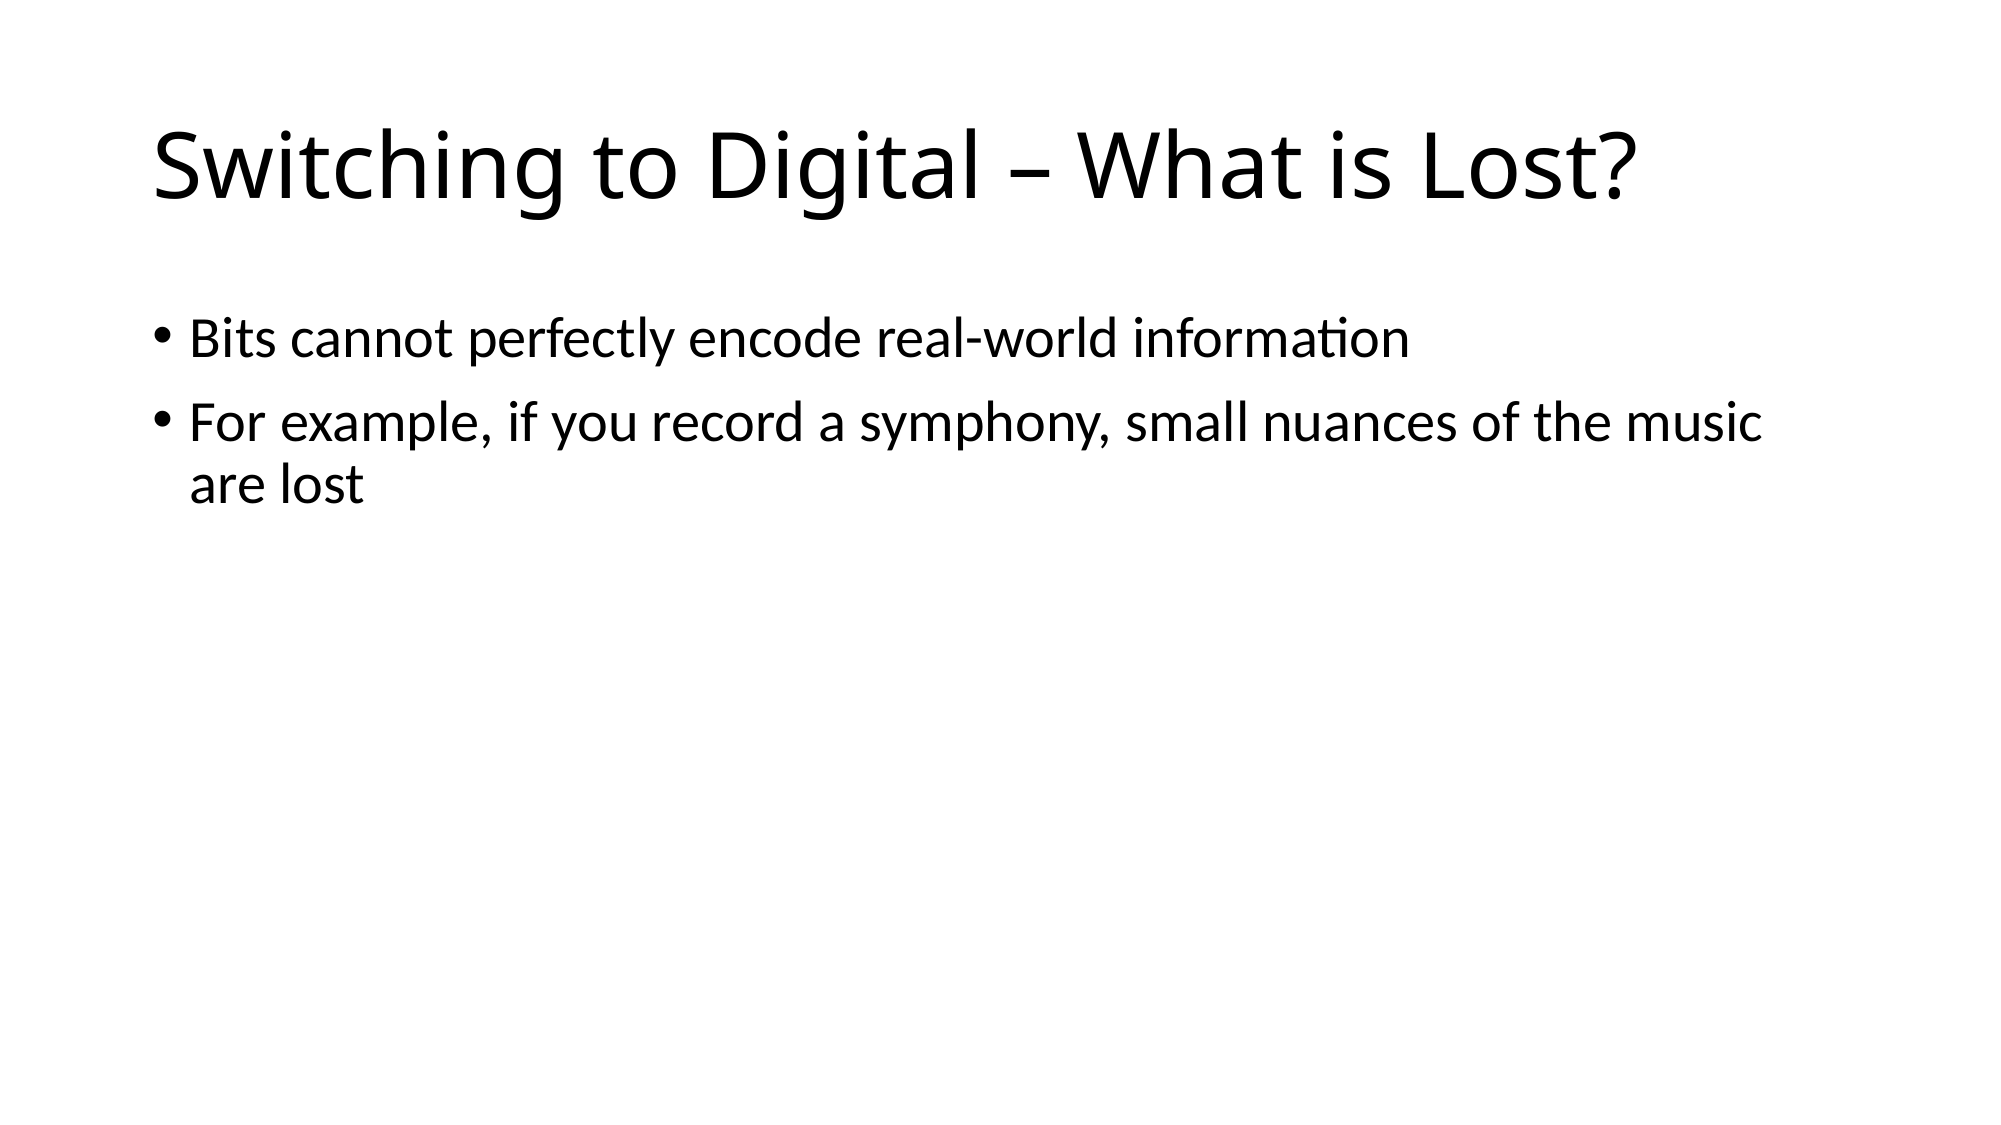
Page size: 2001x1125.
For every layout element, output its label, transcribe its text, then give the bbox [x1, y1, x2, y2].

title Switching to Digital – What is Lost? [137, 59, 1863, 278]
list Bits cannot perfectly encode real-world information For example, if you record a symphony, small nuances of the music are lost [137, 299, 1863, 1014]
